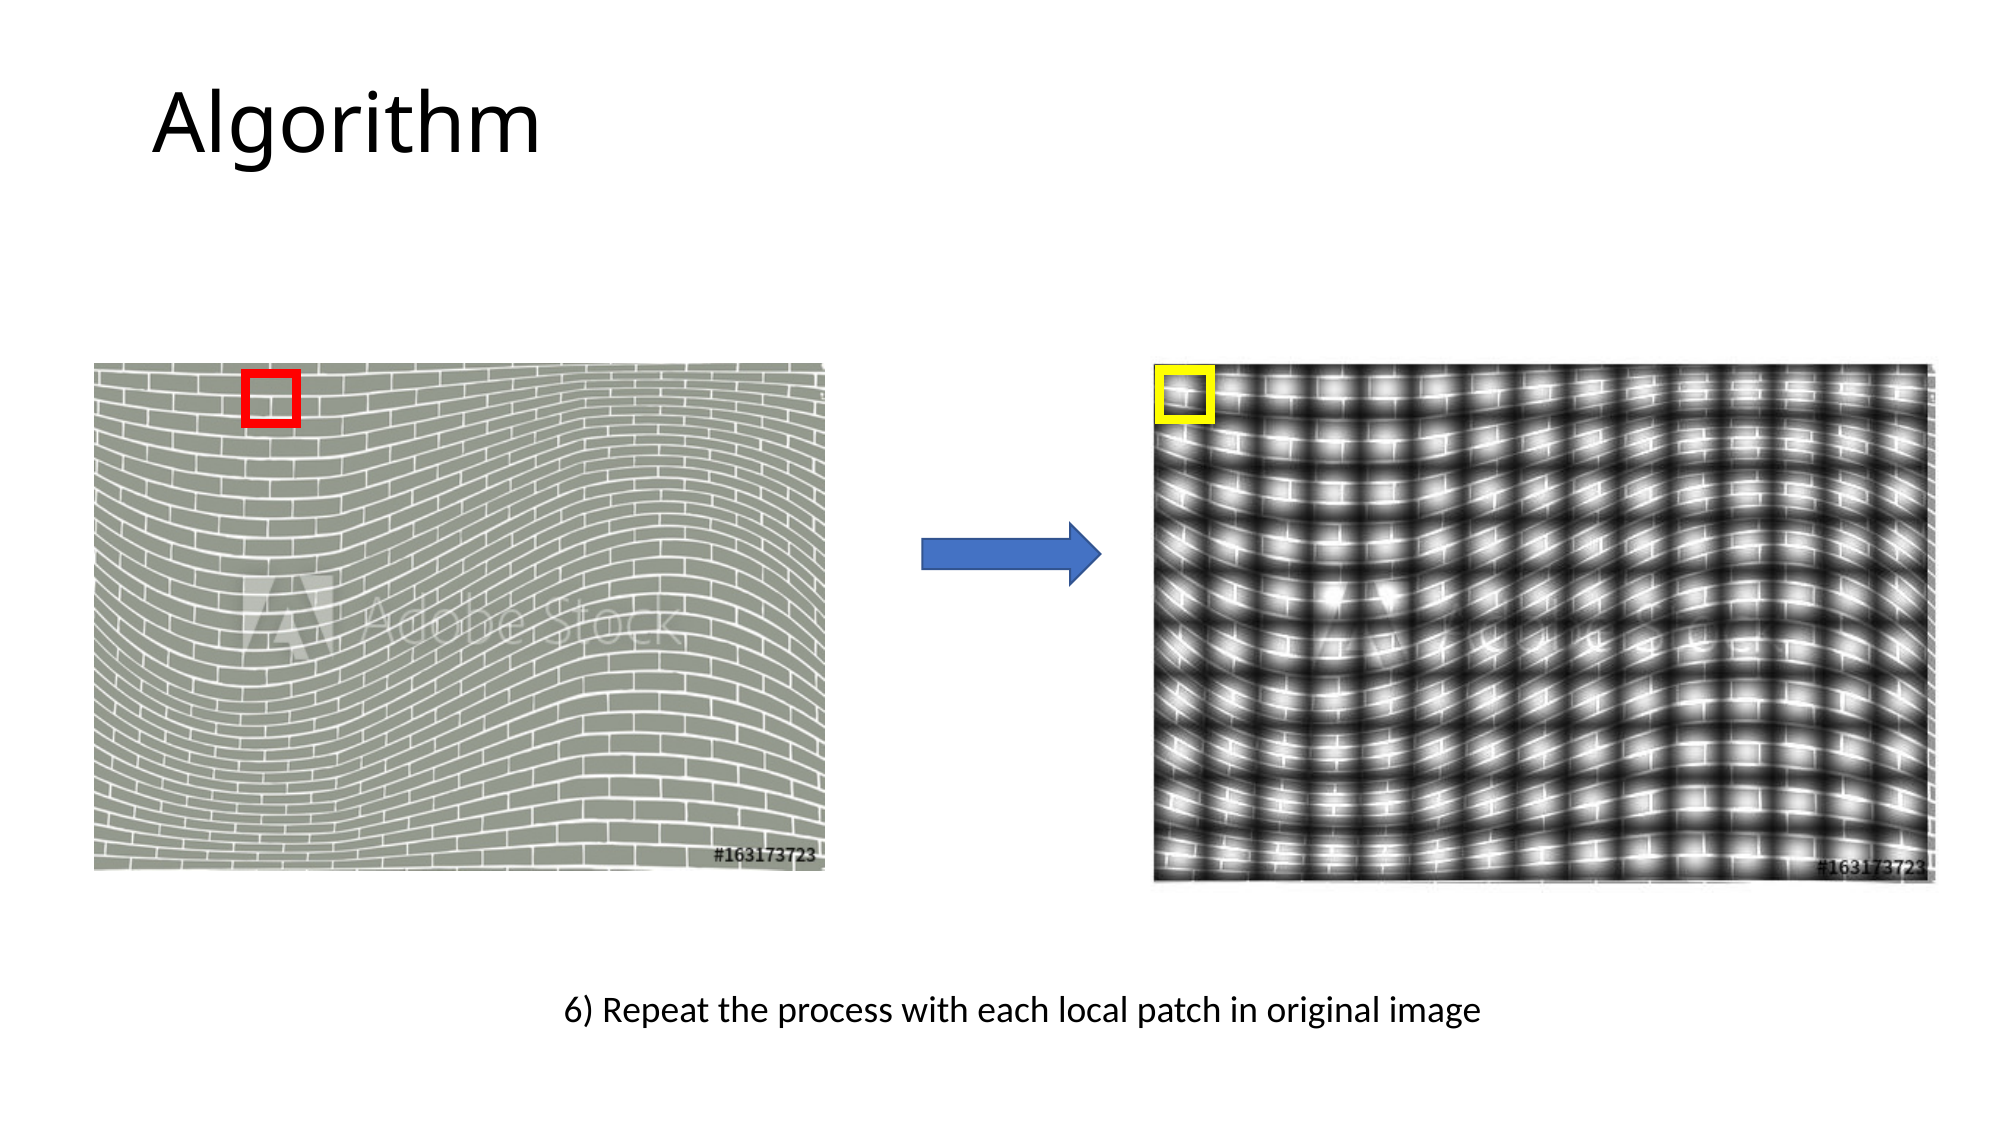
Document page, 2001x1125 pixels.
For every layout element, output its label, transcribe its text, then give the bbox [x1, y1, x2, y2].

picture [1143, 355, 1949, 893]
text_box 6) Repeat the process with each local patch in original image [548, 978, 1572, 1038]
text_box [921, 521, 1102, 587]
picture [94, 363, 825, 871]
title Algorithm [137, 59, 1863, 192]
